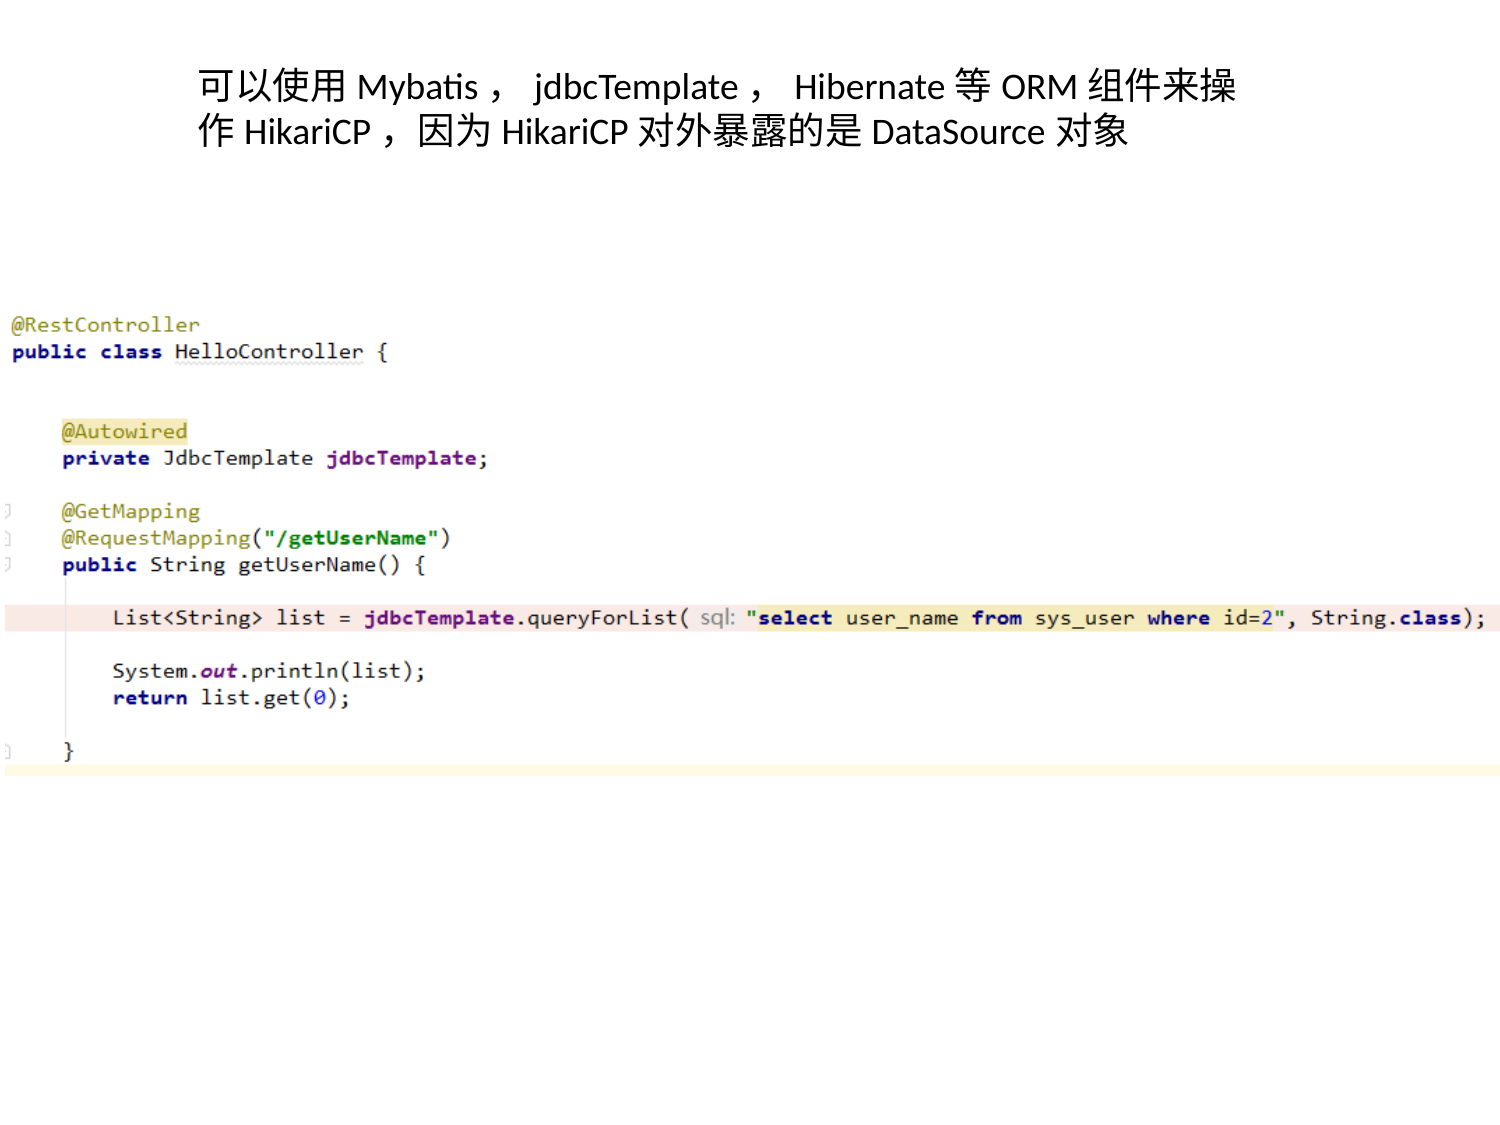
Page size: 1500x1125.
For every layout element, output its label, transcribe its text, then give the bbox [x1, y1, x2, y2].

text_box 可以使用Mybatis，jdbcTemplate，Hibernate等ORM组件来操作HikariCP，因为HikariCP对外暴露的是DataSource对象 [182, 54, 1258, 160]
picture [5, 301, 1500, 776]
